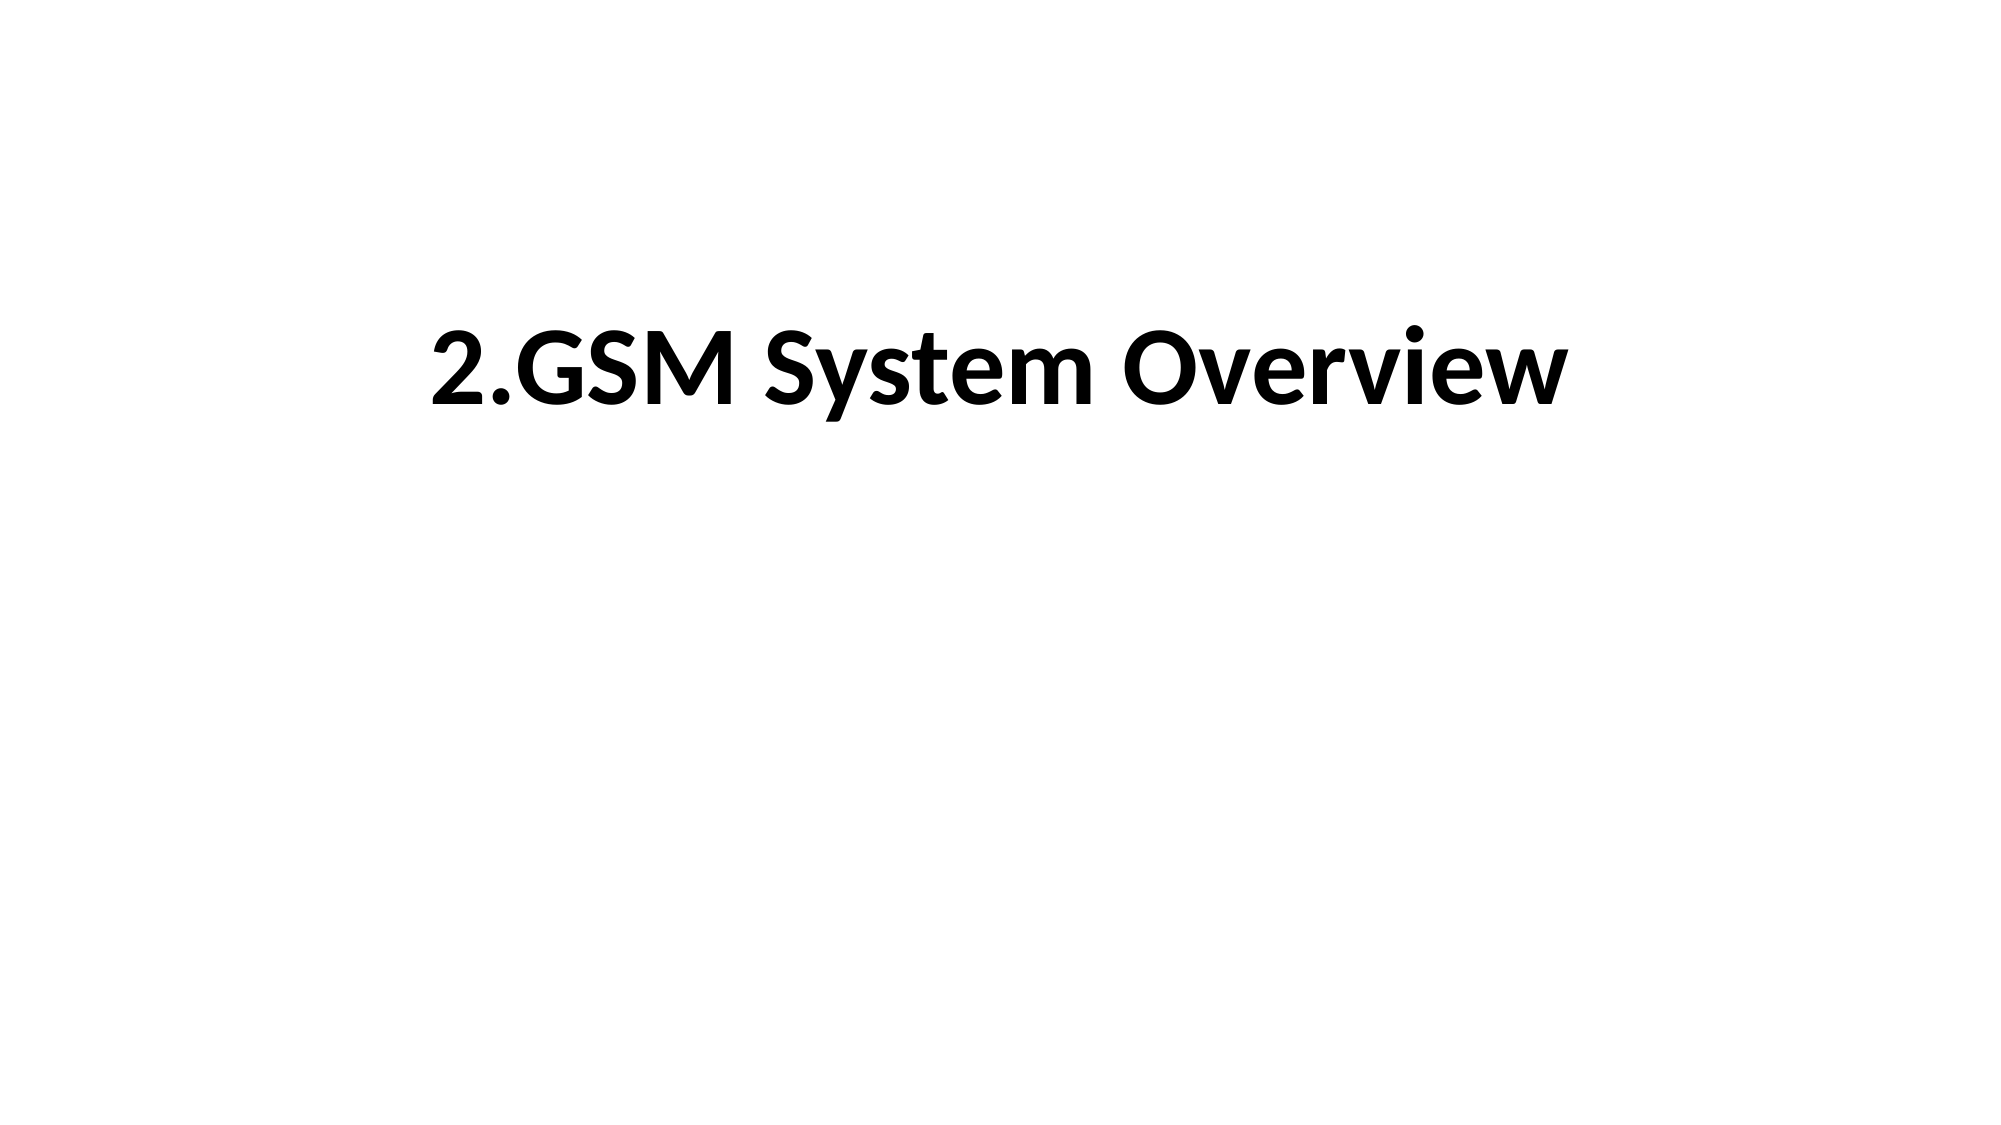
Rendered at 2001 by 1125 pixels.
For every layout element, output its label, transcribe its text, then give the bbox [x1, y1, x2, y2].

list 2.GSM System Overview [137, 299, 1863, 1014]
